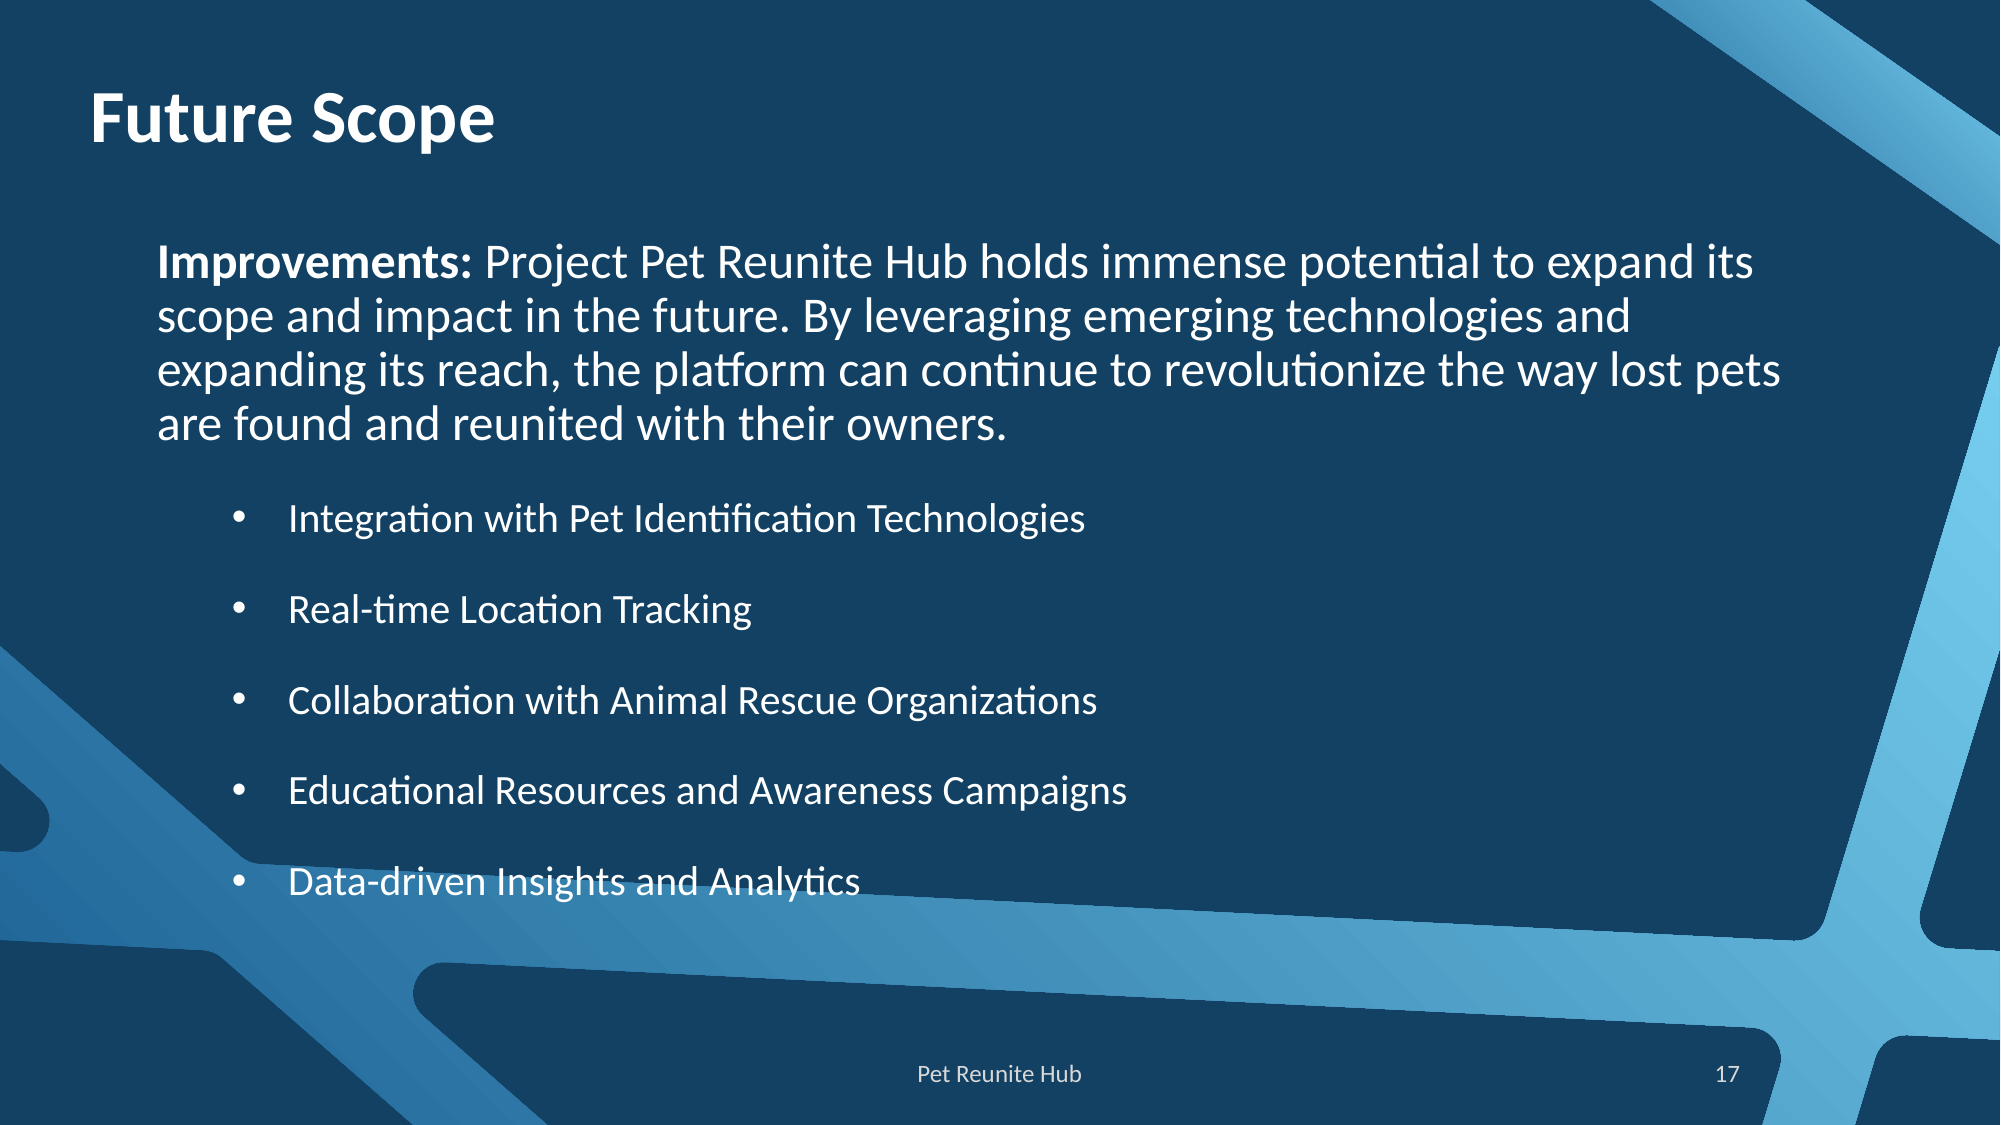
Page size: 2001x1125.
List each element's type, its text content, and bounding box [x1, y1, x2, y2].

list Improvements: Project Pet Reunite Hub holds immense potential to expand its scope and impact in the future. By leveraging emerging technologies and expanding its reach, the platform can continue to revolutionize the way lost pets are found and reunited with their owners. Integration with Pet Identification Technologies Real-time Location Tracking Collaboration with Animal Rescue Organizations Educational Resources and Awareness Campaigns Data-driven Insights and Analytics [123, 227, 1849, 942]
title Future Scope [75, 9, 1800, 228]
slide_number 17 [1412, 1042, 1756, 1103]
footer Pet Reunite Hub [662, 1042, 1338, 1103]
